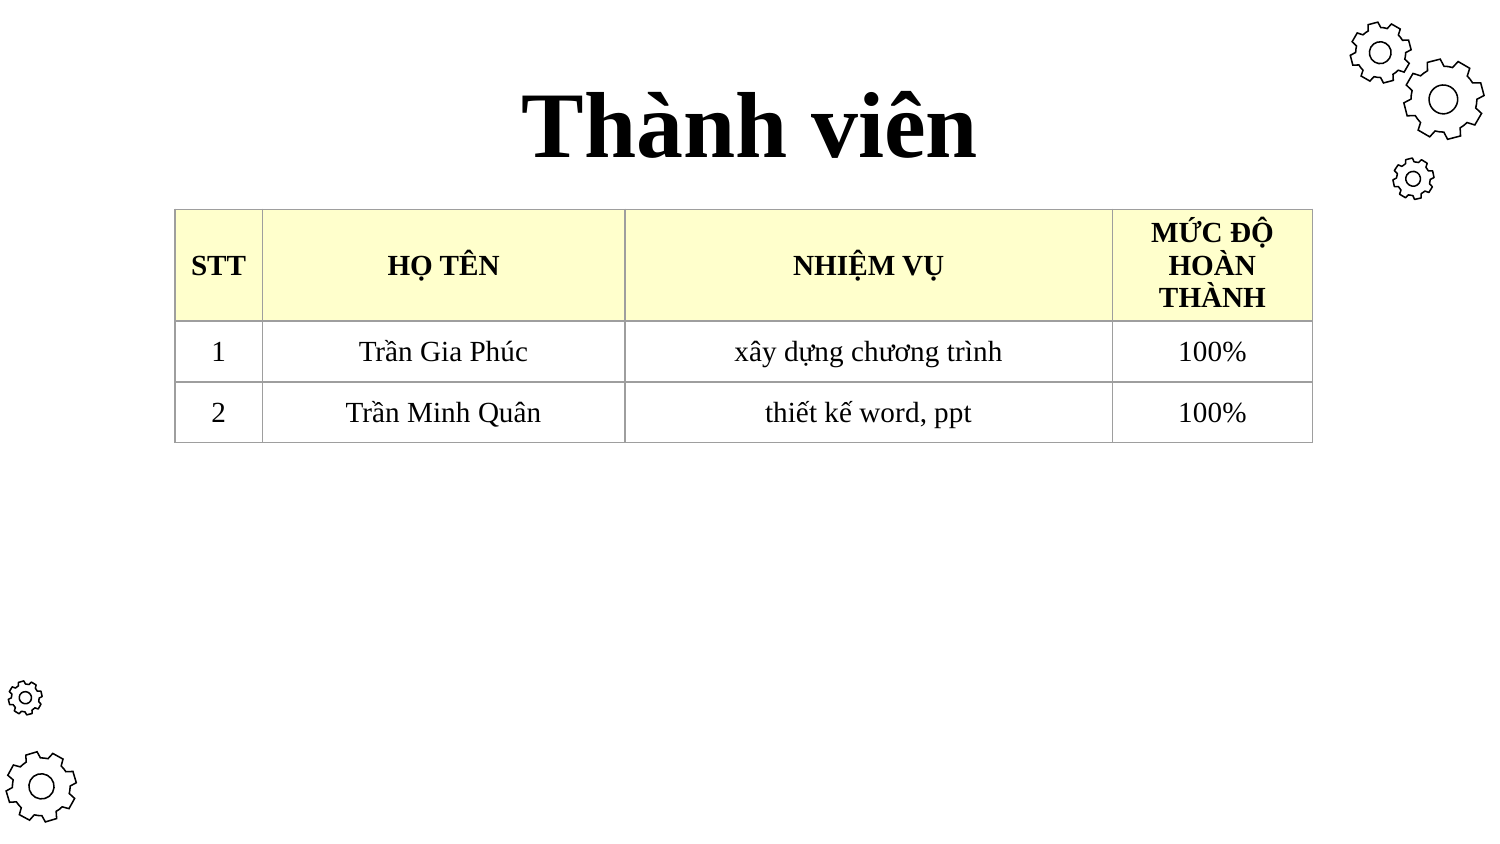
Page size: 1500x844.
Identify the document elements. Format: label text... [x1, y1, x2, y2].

title Thành viên [118, 72, 1382, 167]
table_cell xây dựng chương trình [626, 322, 1112, 381]
table_header NHIỆM VỤ [626, 210, 1112, 320]
table_cell thiết kế word, ppt [626, 383, 1112, 442]
table_cell 100% [1113, 322, 1312, 381]
table_header HỌ TÊN [263, 210, 624, 320]
table_cell Trần Minh Quân [263, 383, 624, 442]
table_cell Trần Gia Phúc [263, 322, 624, 381]
table_header MỨC ĐỘ HOÀN THÀNH [1113, 210, 1312, 320]
table_cell 100% [1113, 383, 1312, 442]
table_cell 1 [176, 322, 262, 381]
table_header STT [176, 210, 262, 320]
table_cell 2 [176, 383, 262, 442]
